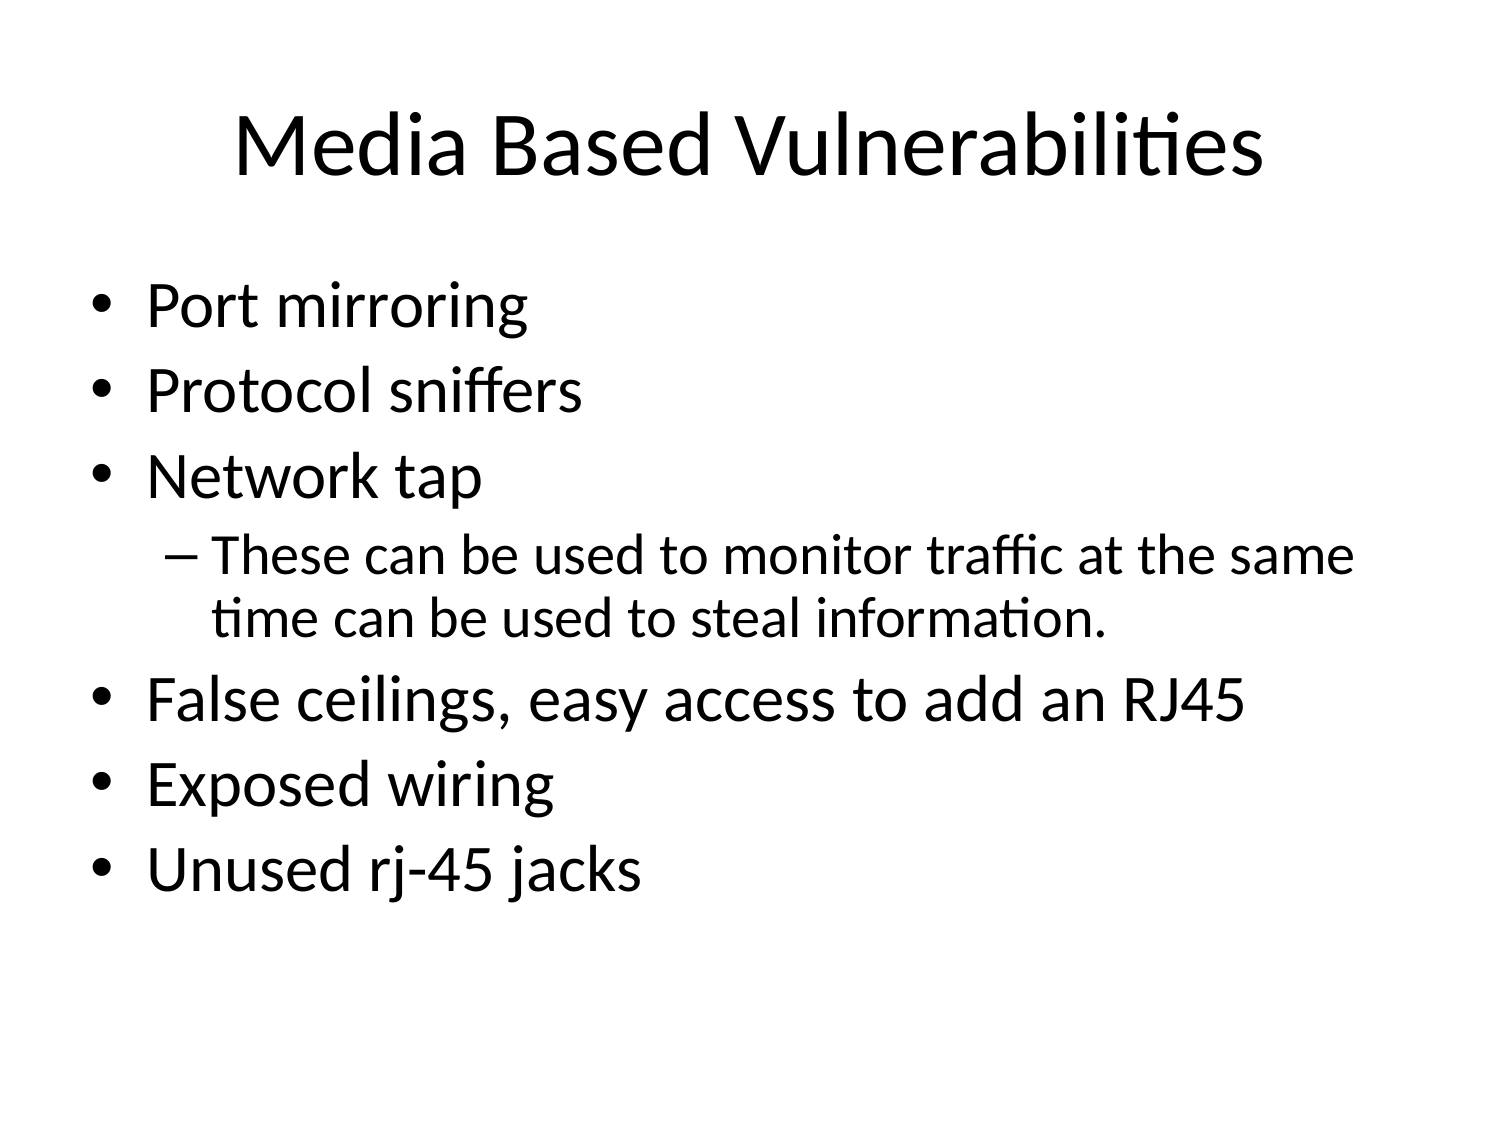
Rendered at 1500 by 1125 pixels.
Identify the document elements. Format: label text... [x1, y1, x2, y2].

list Port mirroring Protocol sniffers Network tap These can be used to monitor traffic at the same time can be used to steal information. False ceilings, easy access to add an RJ45 Exposed wiring Unused rj-45 jacks [75, 262, 1425, 1005]
title Media Based Vulnerabilities [75, 45, 1425, 233]
